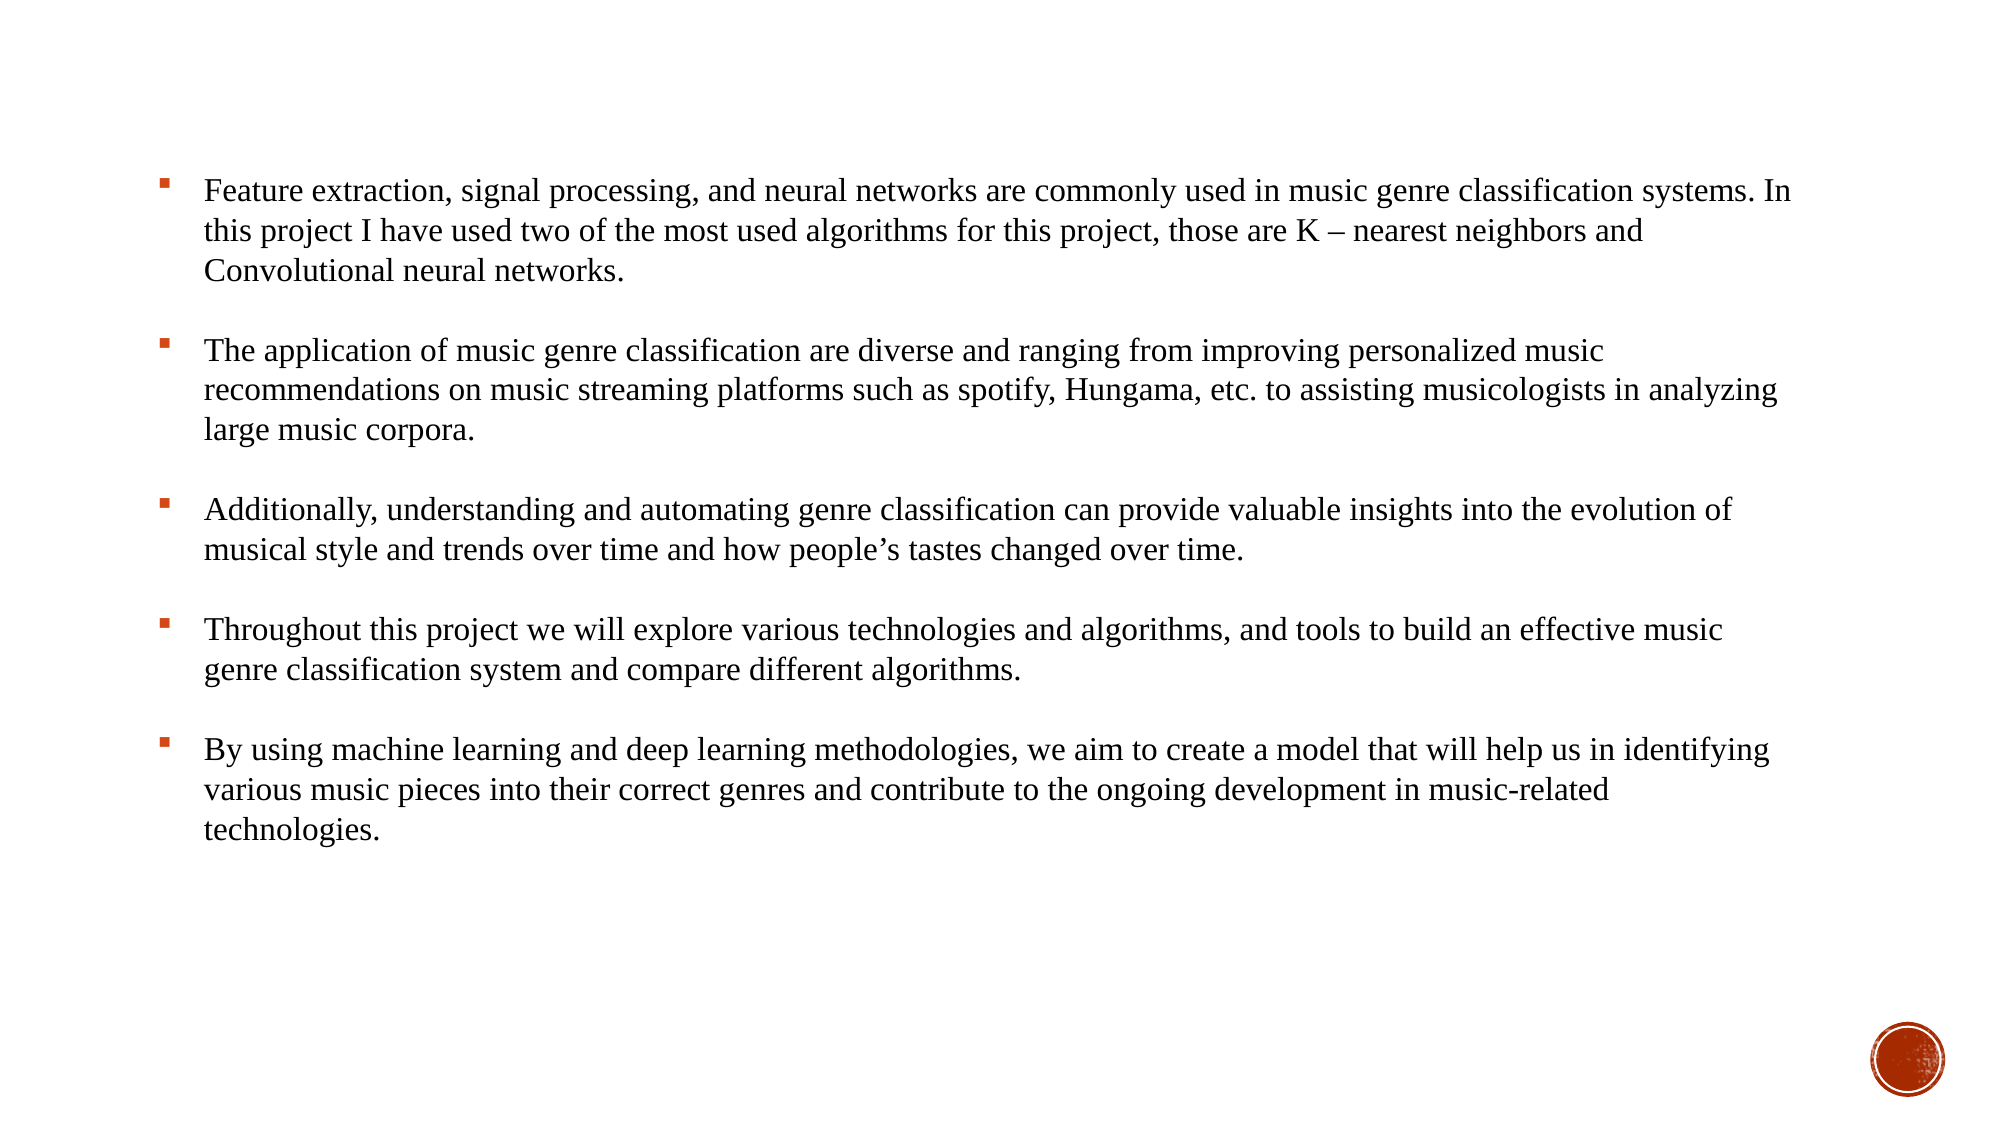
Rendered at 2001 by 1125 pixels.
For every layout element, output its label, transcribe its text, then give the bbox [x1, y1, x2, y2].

text_box Feature extraction, signal processing, and neural networks are commonly used in music genre classification systems. In this project I have used two of the most used algorithms for this project, those are K – nearest neighbors and Convolutional neural networks. The application of music genre classification are diverse and ranging from improving personalized music recommendations on music streaming platforms such as spotify, Hungama, etc. to assisting musicologists in analyzing large music corpora. Additionally, understanding and automating genre classification can provide valuable insights into the evolution of musical style and trends over time and how people’s tastes changed over time. Throughout this project we will explore various technologies and algorithms, and tools to build an effective music genre classification system and compare different algorithms. By using machine learning and deep learning methodologies, we aim to create a model that will help us in identifying various music pieces into their correct genres and contribute to the ongoing development in music-related technologies. [142, 160, 1811, 934]
